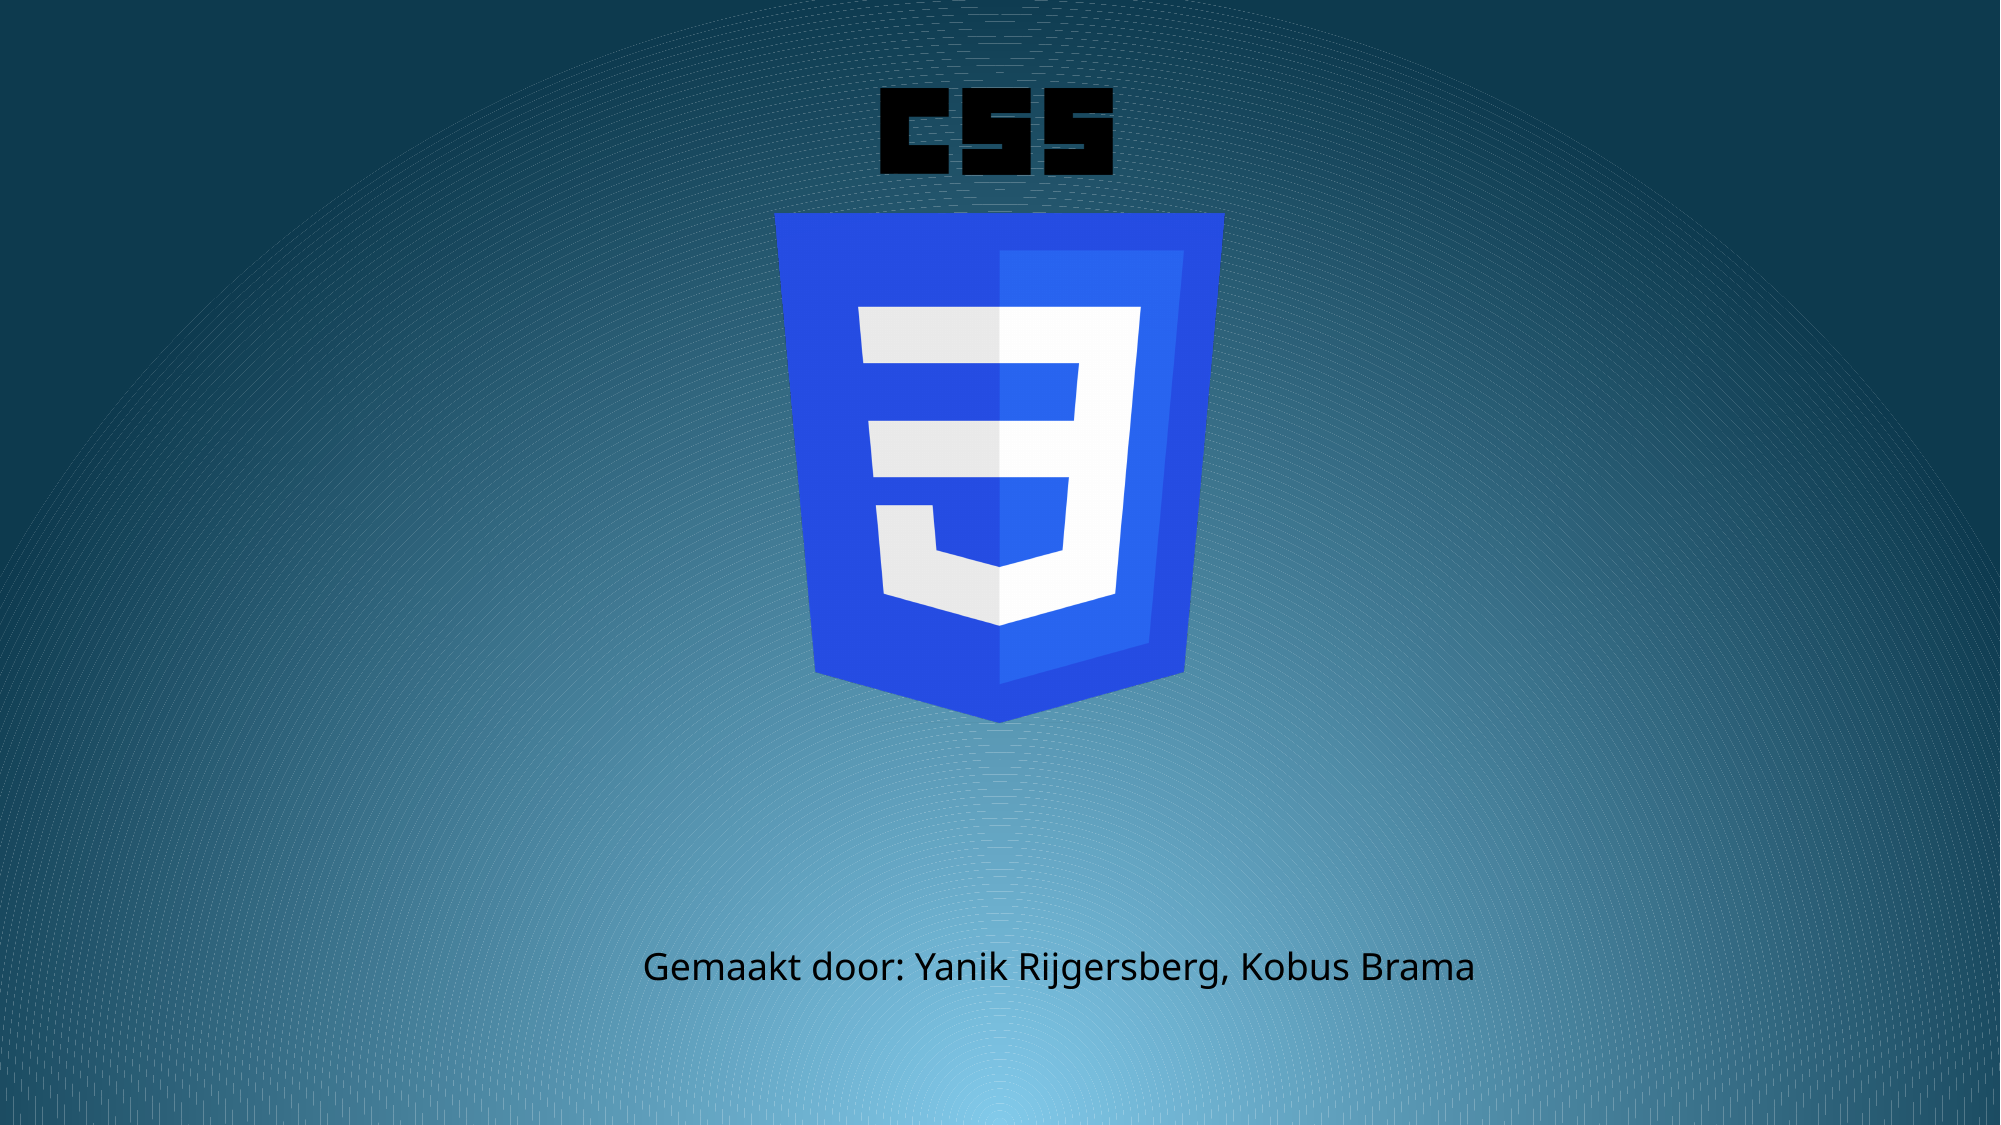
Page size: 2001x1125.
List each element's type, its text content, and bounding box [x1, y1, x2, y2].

subtitle Gemaakt door: Yanik Rijgersberg, Kobus Brama [309, 940, 1810, 1125]
picture [774, 87, 1226, 724]
